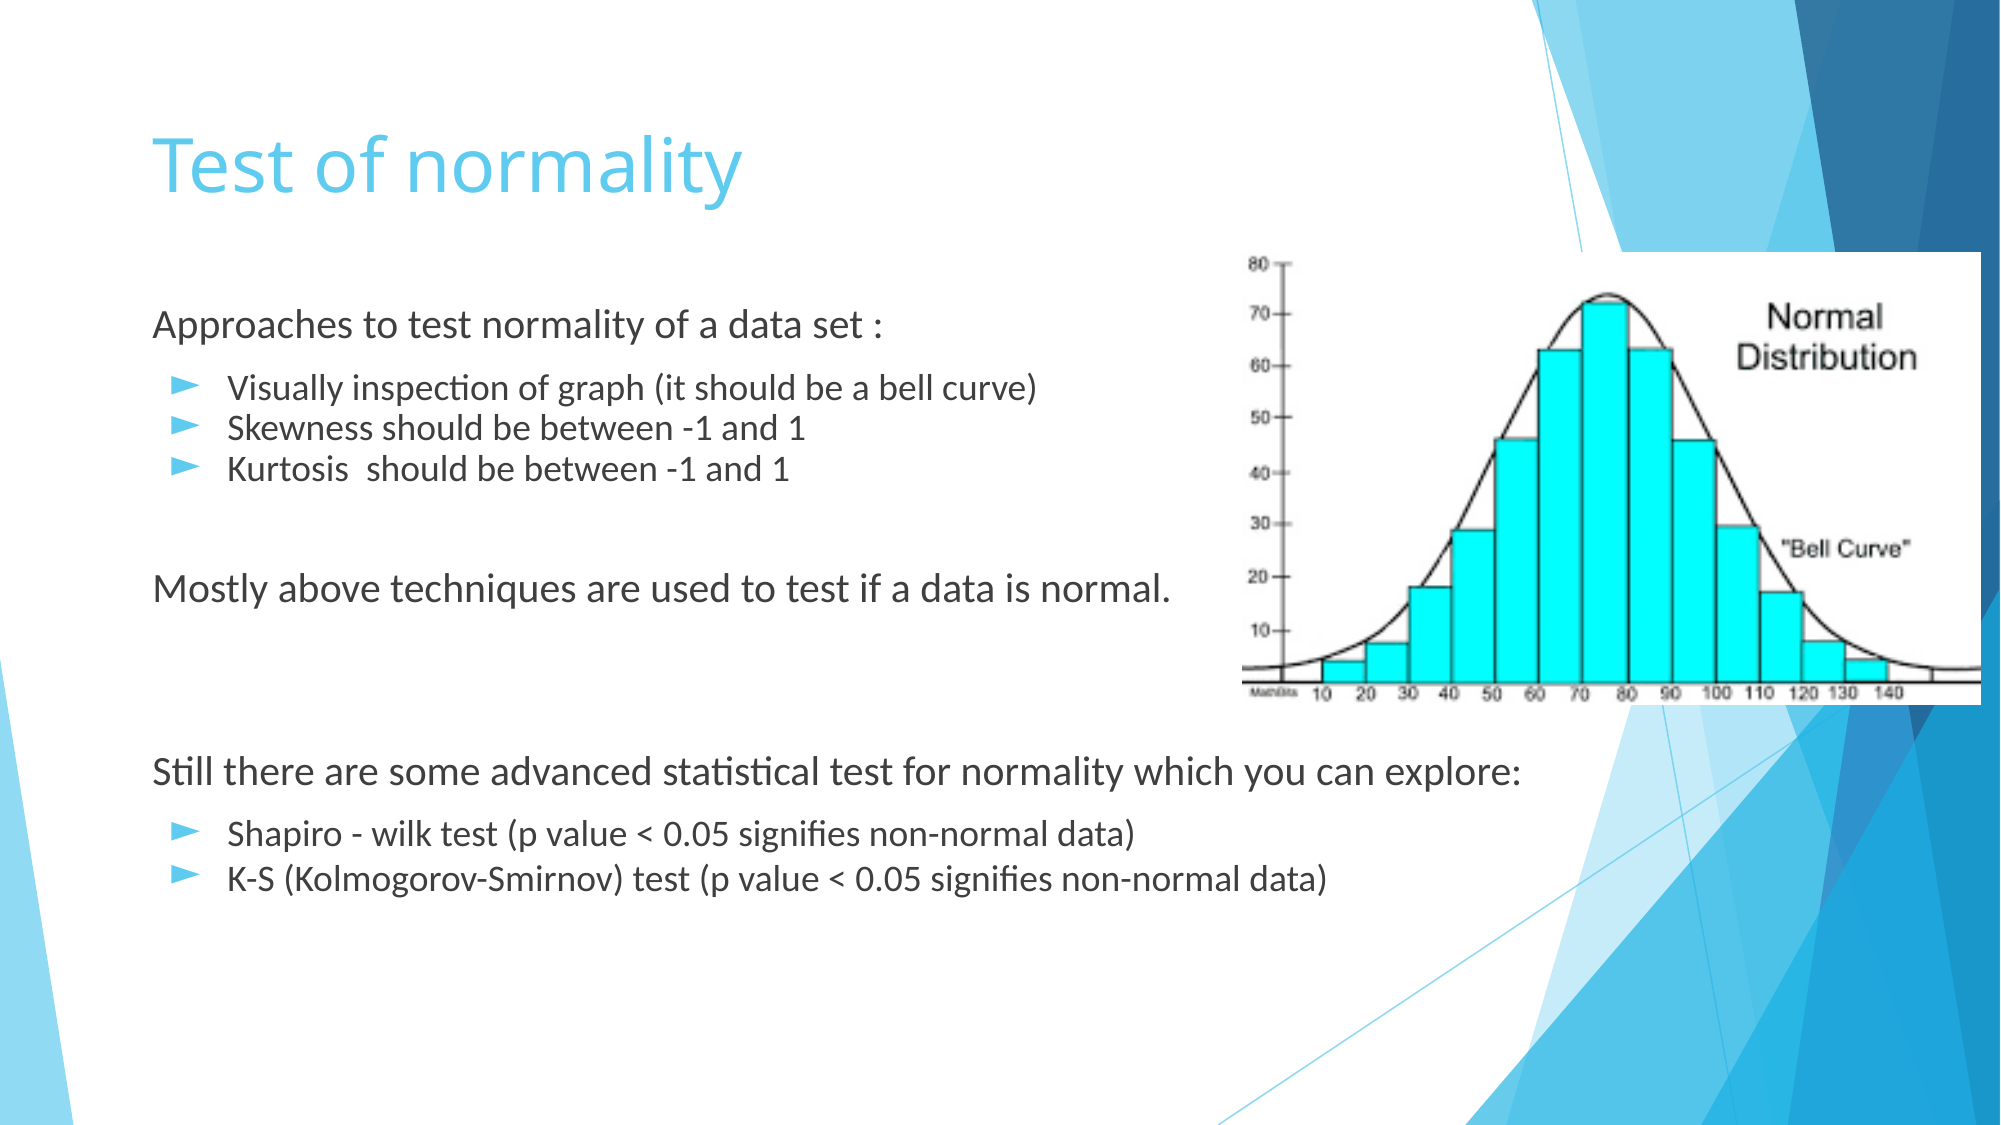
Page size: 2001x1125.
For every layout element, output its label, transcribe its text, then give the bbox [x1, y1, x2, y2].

list Approaches to test normality of a data set : Visually inspection of graph (it should be a bell curve) Skewness should be between -1 and 1 Kurtosis should be between -1 and 1 Mostly above techniques are used to test if a data is normal. Still there are some advanced statistical test for normality which you can explore: Shapiro - wilk test (p value < 0.05 signifies non-normal data) K-S (Kolmogorov-Smirnov) test (p value < 0.05 signifies non-normal data) [137, 299, 1863, 1014]
title Test of normality [137, 59, 1863, 278]
picture [1242, 251, 1982, 706]
